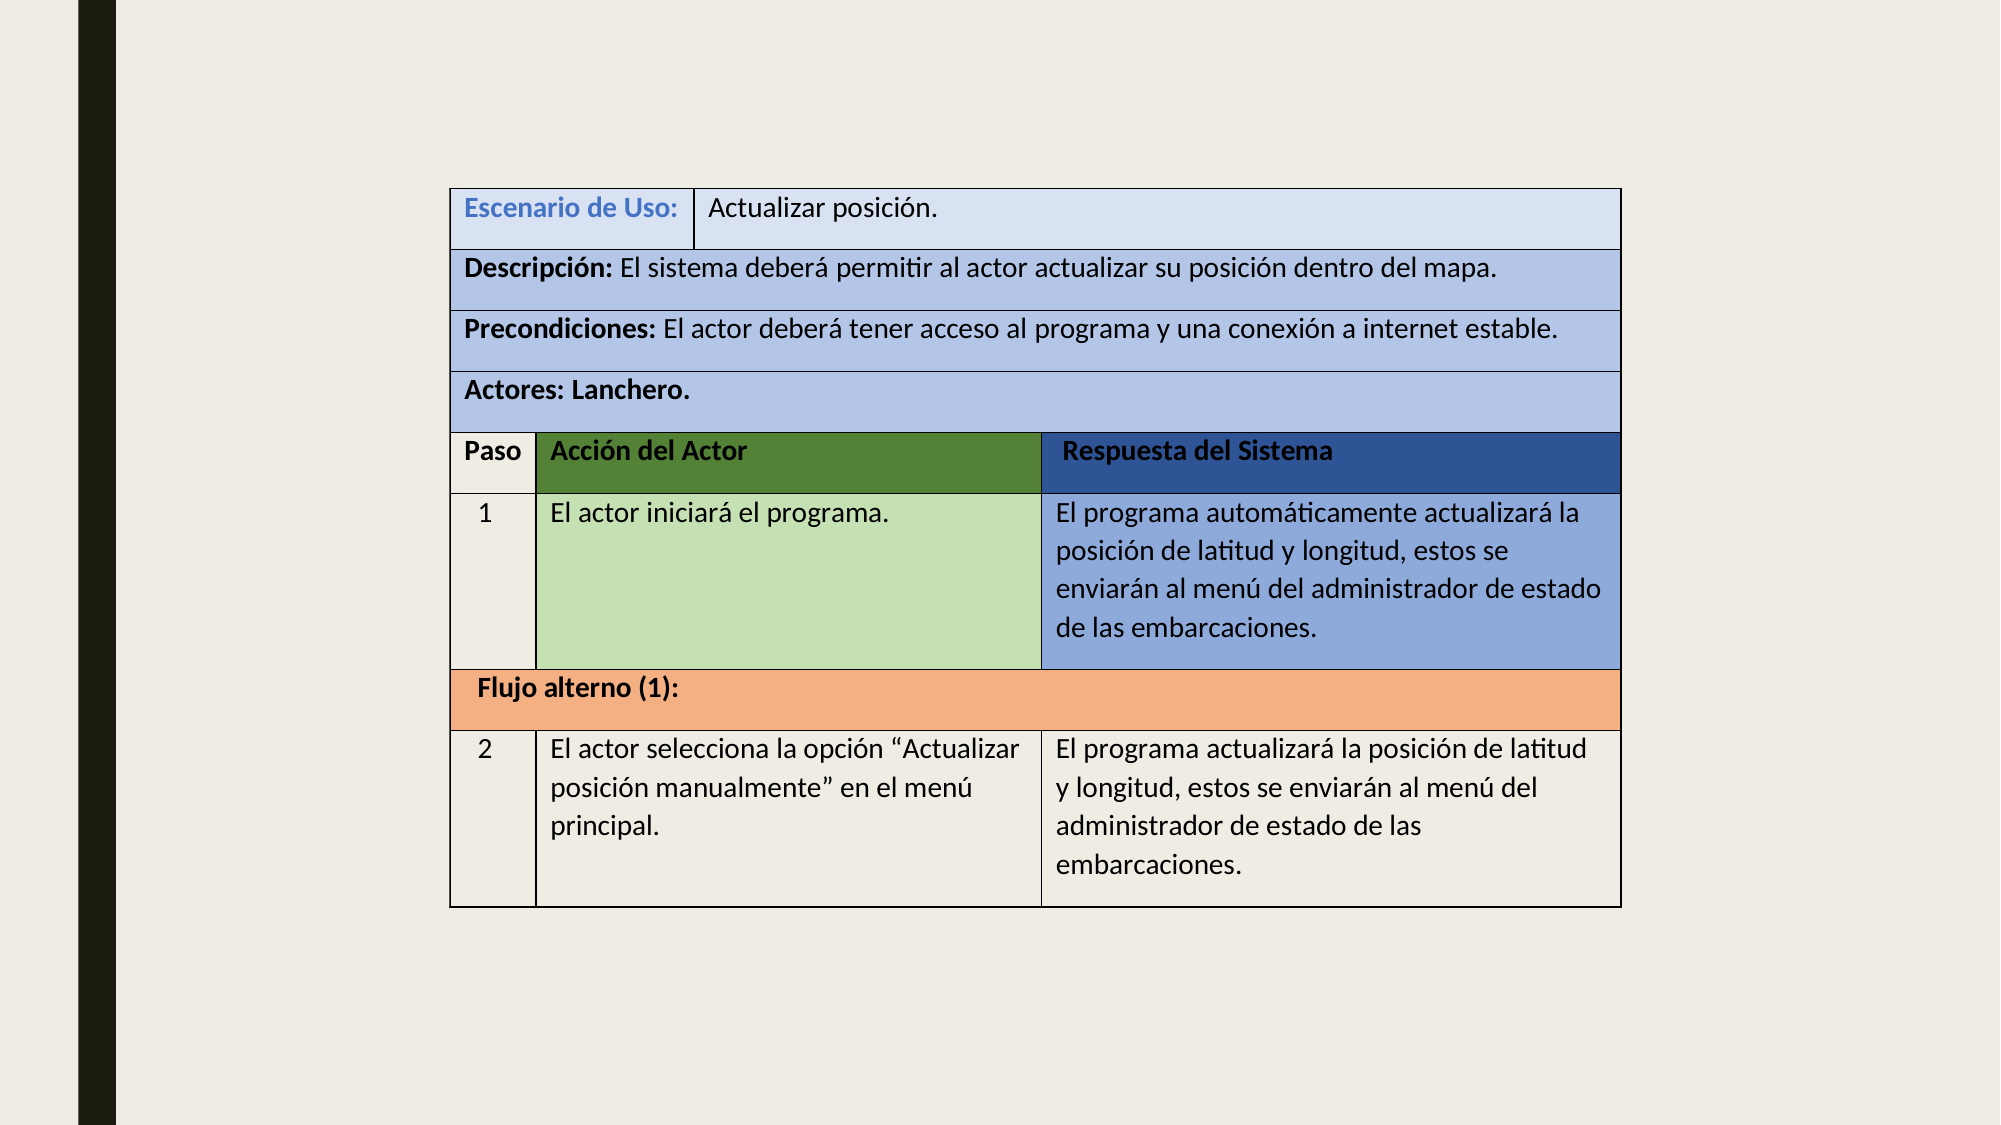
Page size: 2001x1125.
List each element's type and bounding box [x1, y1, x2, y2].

text_box [449, 187, 1624, 967]
